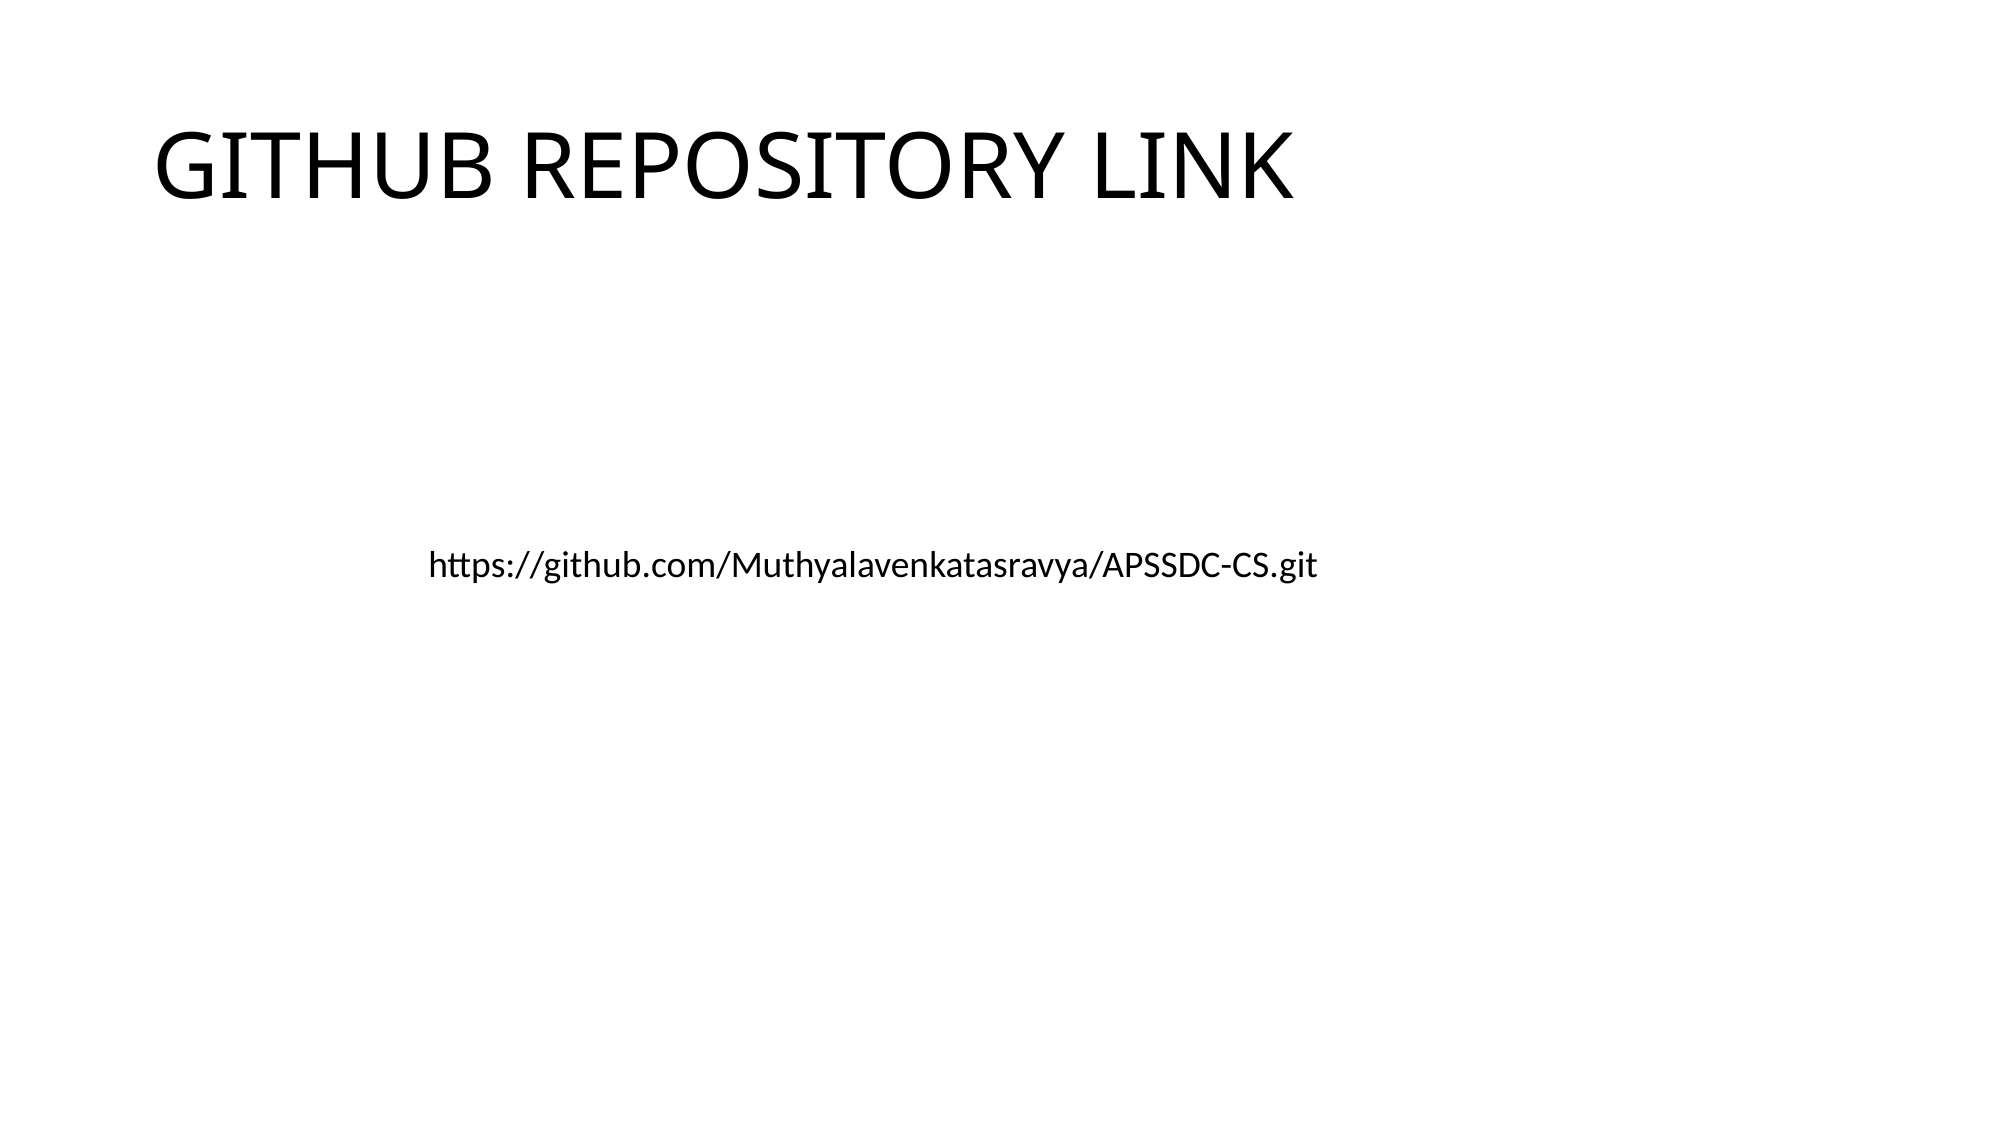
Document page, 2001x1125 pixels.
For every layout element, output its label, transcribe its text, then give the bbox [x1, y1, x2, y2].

title GITHUB REPOSITORY LINK [137, 59, 1863, 278]
text_box https://github.com/Muthyalavenkatasravya/APSSDC-CS.git [413, 532, 1716, 592]
